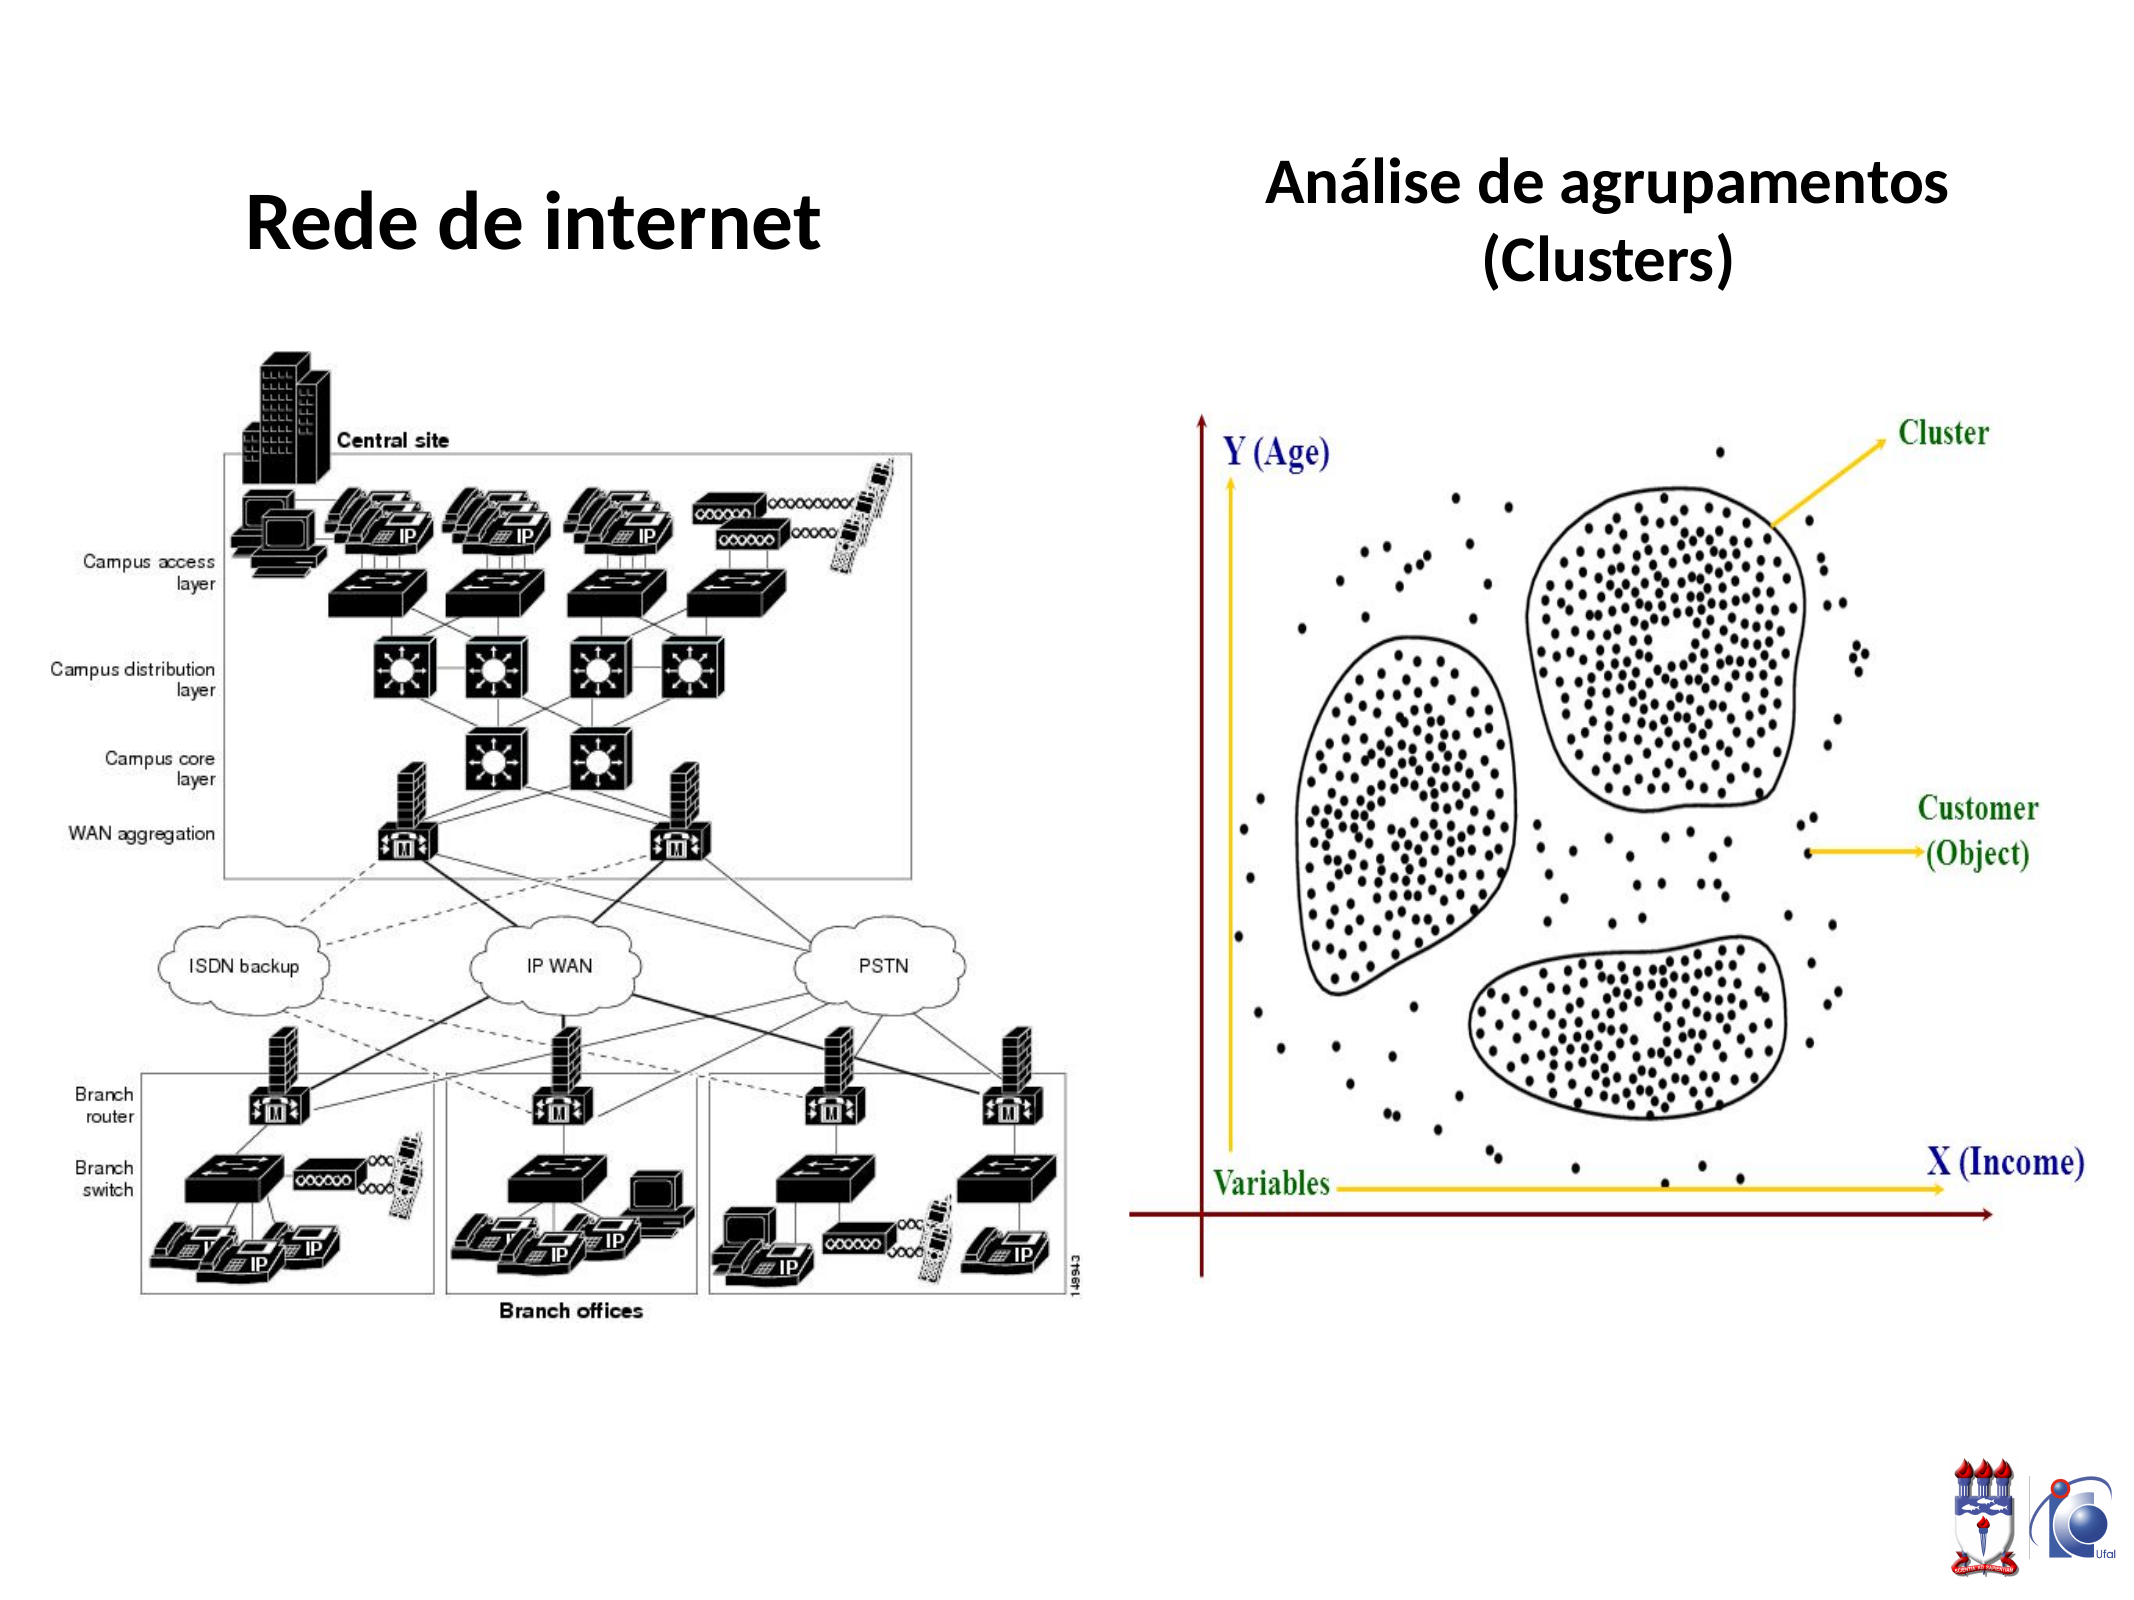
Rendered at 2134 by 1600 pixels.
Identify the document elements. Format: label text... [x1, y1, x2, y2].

title Análise de agrupamentos (Clusters) [1255, 127, 1962, 305]
picture [1948, 1456, 2020, 1579]
text_box Rede de internet [180, 128, 887, 305]
picture [2028, 1476, 2116, 1559]
picture [50, 350, 1083, 1324]
picture [1129, 389, 2088, 1285]
